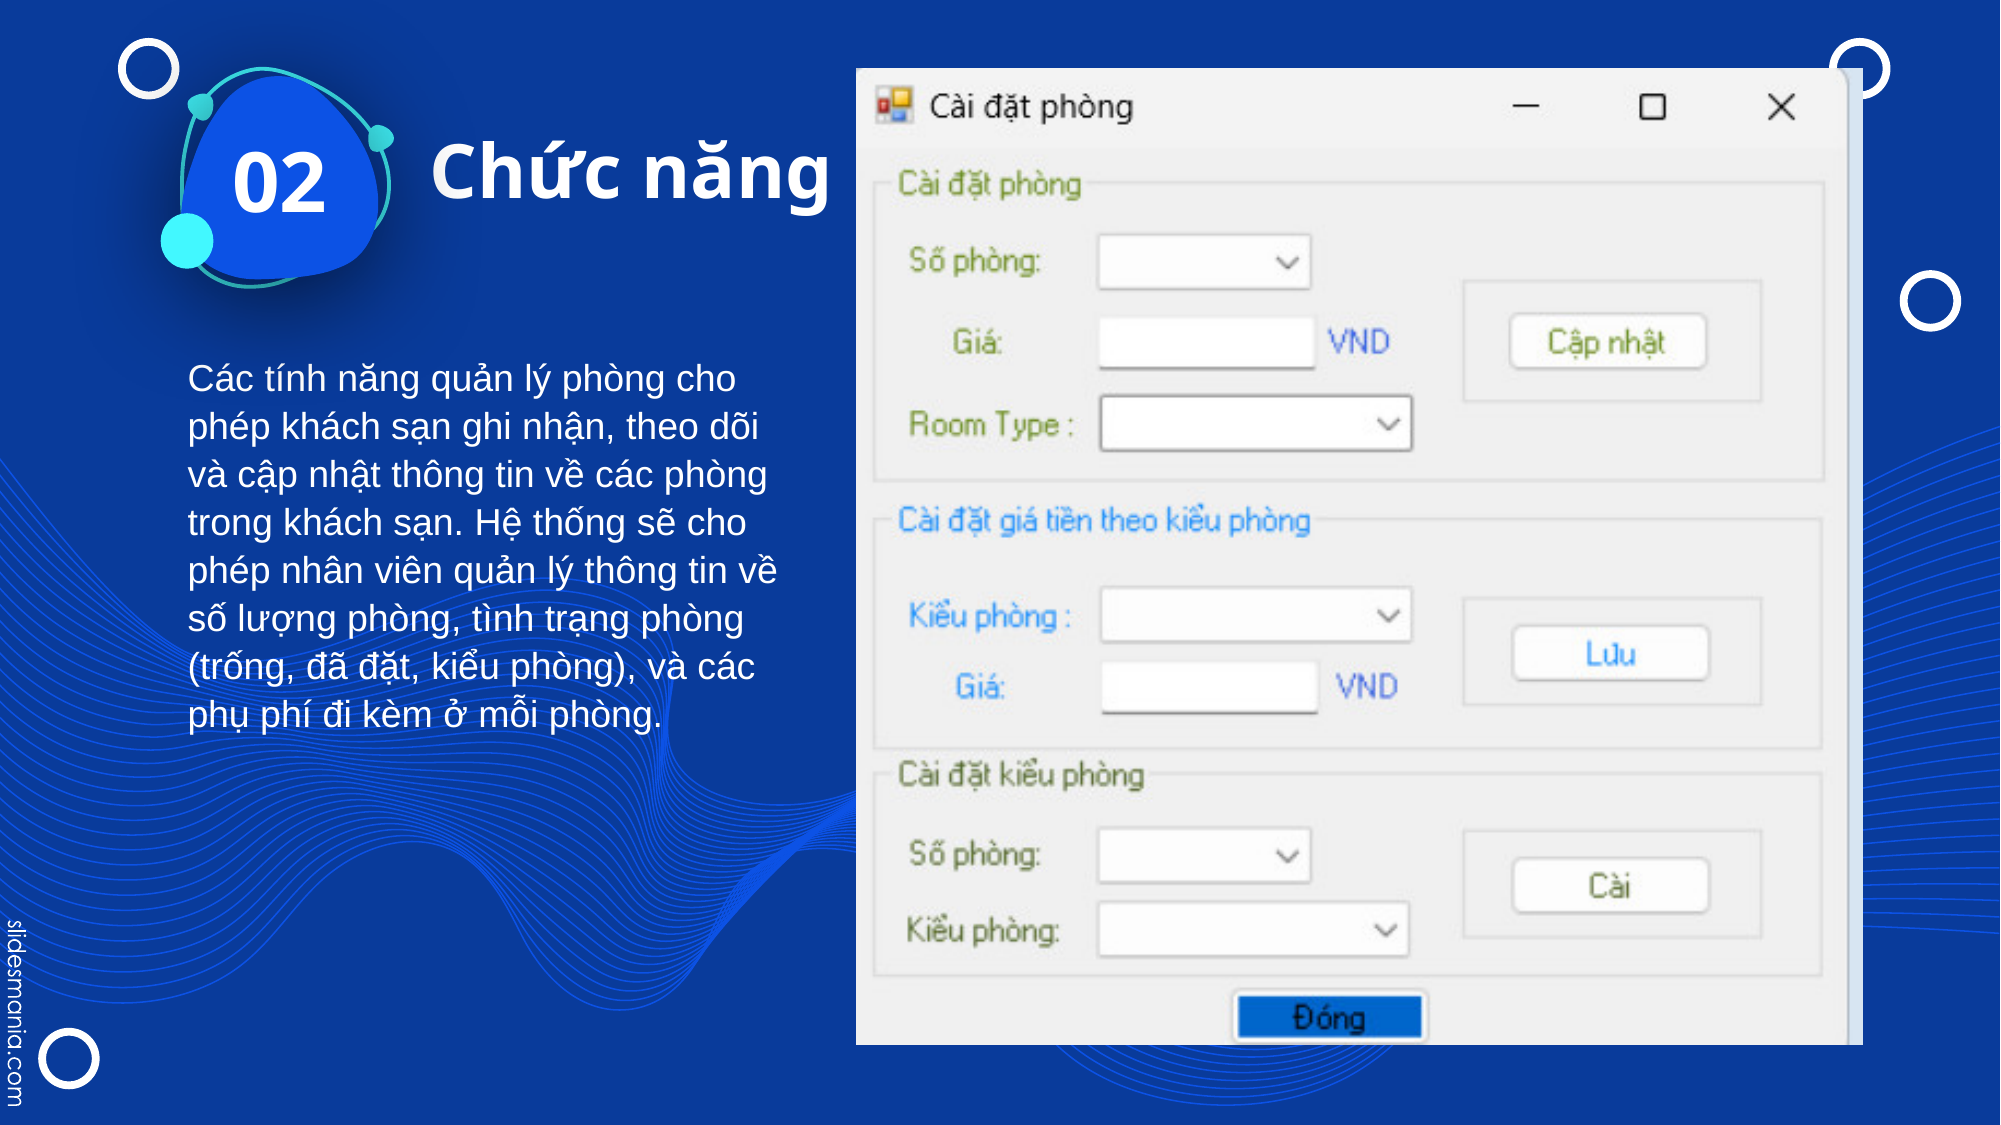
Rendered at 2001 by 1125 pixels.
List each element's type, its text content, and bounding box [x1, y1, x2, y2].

text_box [117, 37, 175, 97]
list Các tính năng quản lý phòng cho phép khách sạn ghi nhận, theo dõi và cập nhật thông tin về các phòng trong khách sạn. Hệ thống sẽ cho phép nhân viên quản lý thông tin về số lượng phòng, tình trạng phòng (trống, đã đặt, kiểu phòng), và các phụ phí đi kèm ở mỗi phòng. [167, 330, 805, 610]
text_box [160, 68, 395, 288]
text_box [1829, 37, 1891, 99]
picture [856, 68, 1864, 1045]
text_box [1899, 270, 1962, 332]
title Chức năng [409, 66, 1326, 271]
text_box [38, 1027, 100, 1090]
